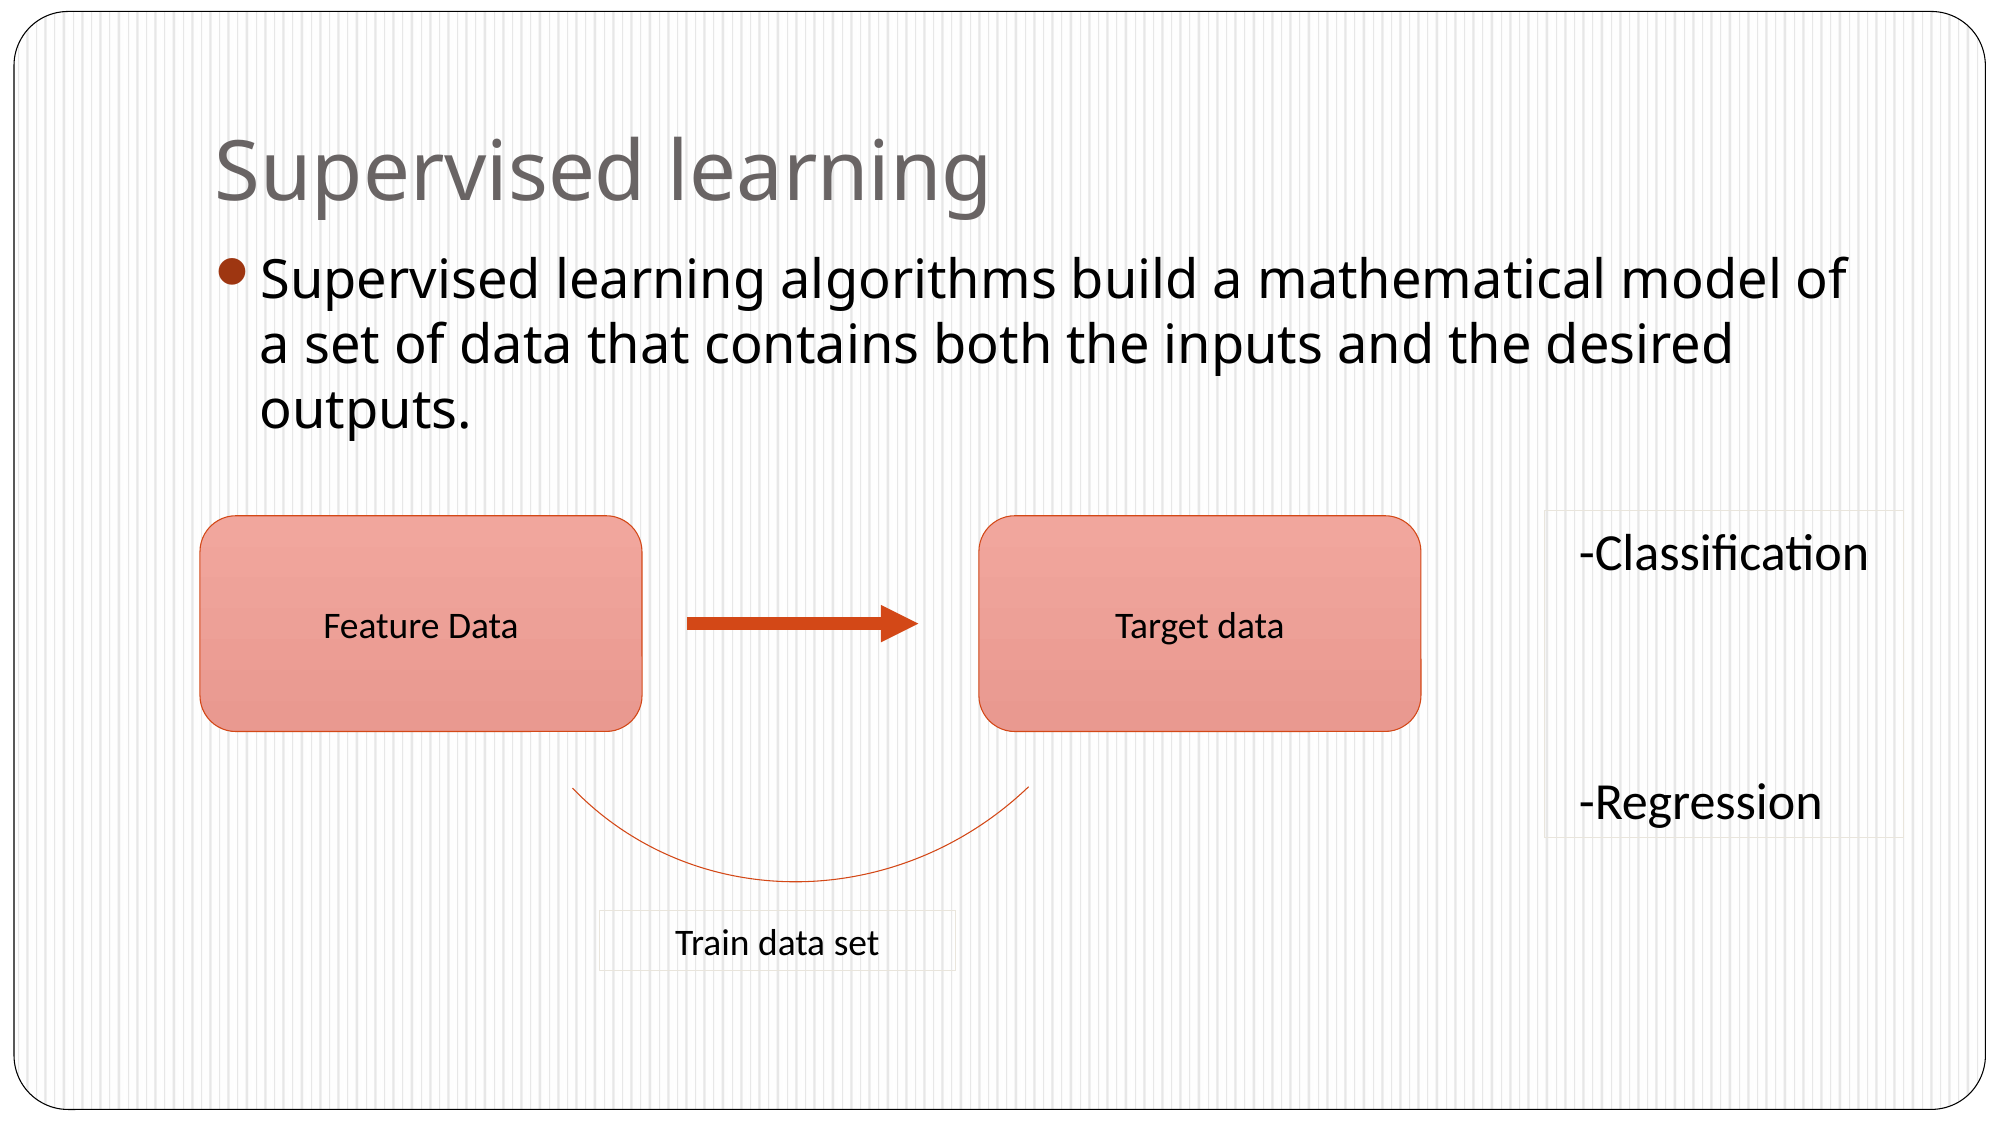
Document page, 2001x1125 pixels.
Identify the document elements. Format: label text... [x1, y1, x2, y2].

text_box Train data set [599, 910, 956, 971]
text_box Feature Data [199, 515, 643, 733]
list Supervised learning algorithms build a mathematical model of a set of data that contains both the inputs and the desired outputs. [200, 237, 1900, 988]
text_box -Classification -Regression [1544, 510, 1904, 838]
title Supervised learning [200, 45, 1900, 233]
text_box [744, 559, 872, 623]
text_box [572, 624, 1029, 883]
text_box Target data [978, 515, 1422, 733]
